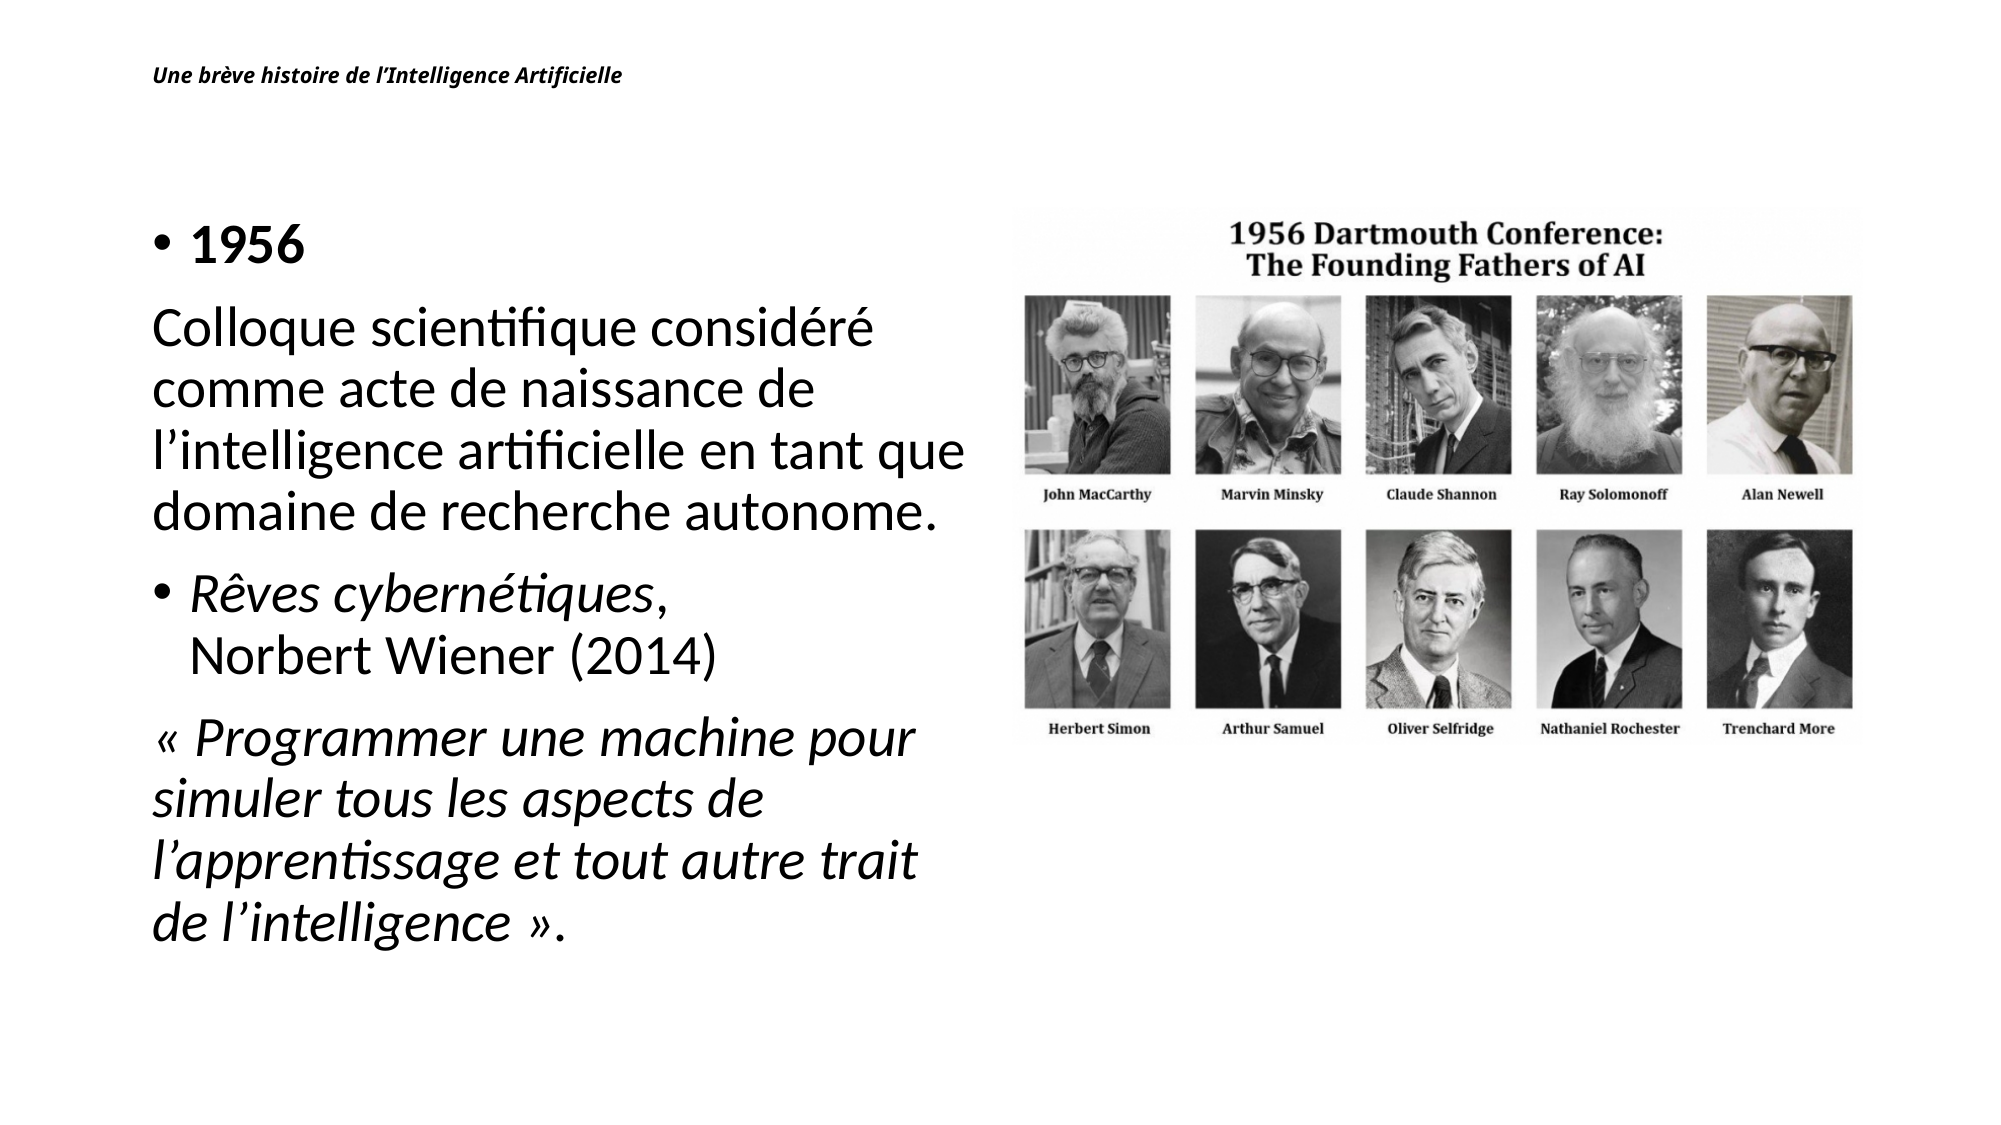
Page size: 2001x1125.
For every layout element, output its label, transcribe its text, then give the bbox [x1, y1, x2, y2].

text_box Une brève histoire de l’Intelligence Artificielle [137, 59, 1863, 93]
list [1012, 207, 1863, 745]
list 1956 Colloque scientifique considéré comme acte de naissance de l’intelligence artificielle en tant que domaine de recherche autonome. Rêves cybernétiques, Norbert Wiener (2014) « Programmer une machine pour simuler tous les aspects de l’apprentissage et tout autre trait de l’intelligence ». [137, 207, 988, 1014]
